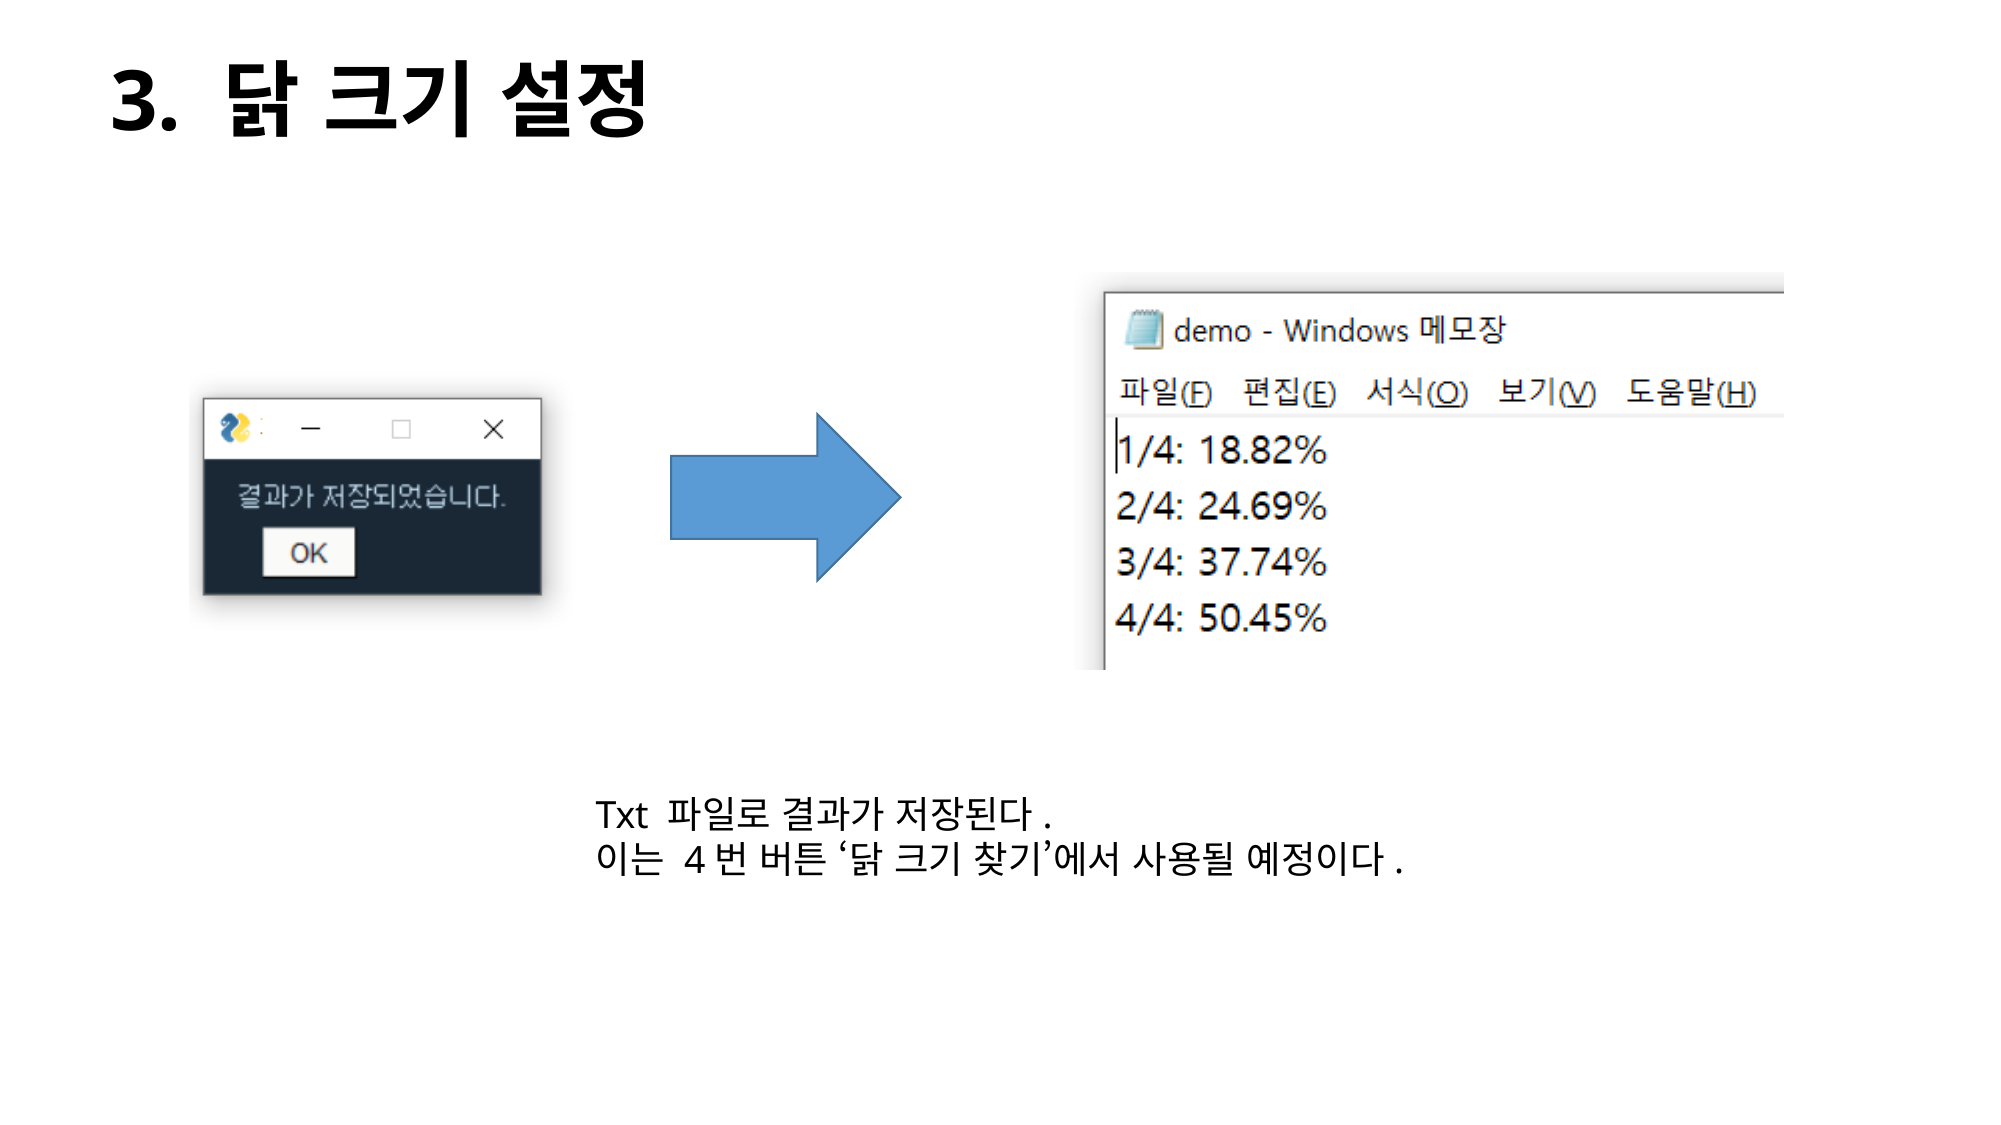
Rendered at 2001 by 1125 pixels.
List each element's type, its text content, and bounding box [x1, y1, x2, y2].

text_box 3. 닭 크기 설정 [95, 40, 668, 155]
picture [189, 362, 597, 632]
text_box [670, 411, 902, 583]
picture [1074, 272, 1784, 670]
text_box Txt 파일로 결과가 저장된다. 이는 4번 버튼 ‘닭 크기 찾기’에서 사용될 예정이다. [580, 783, 1420, 889]
